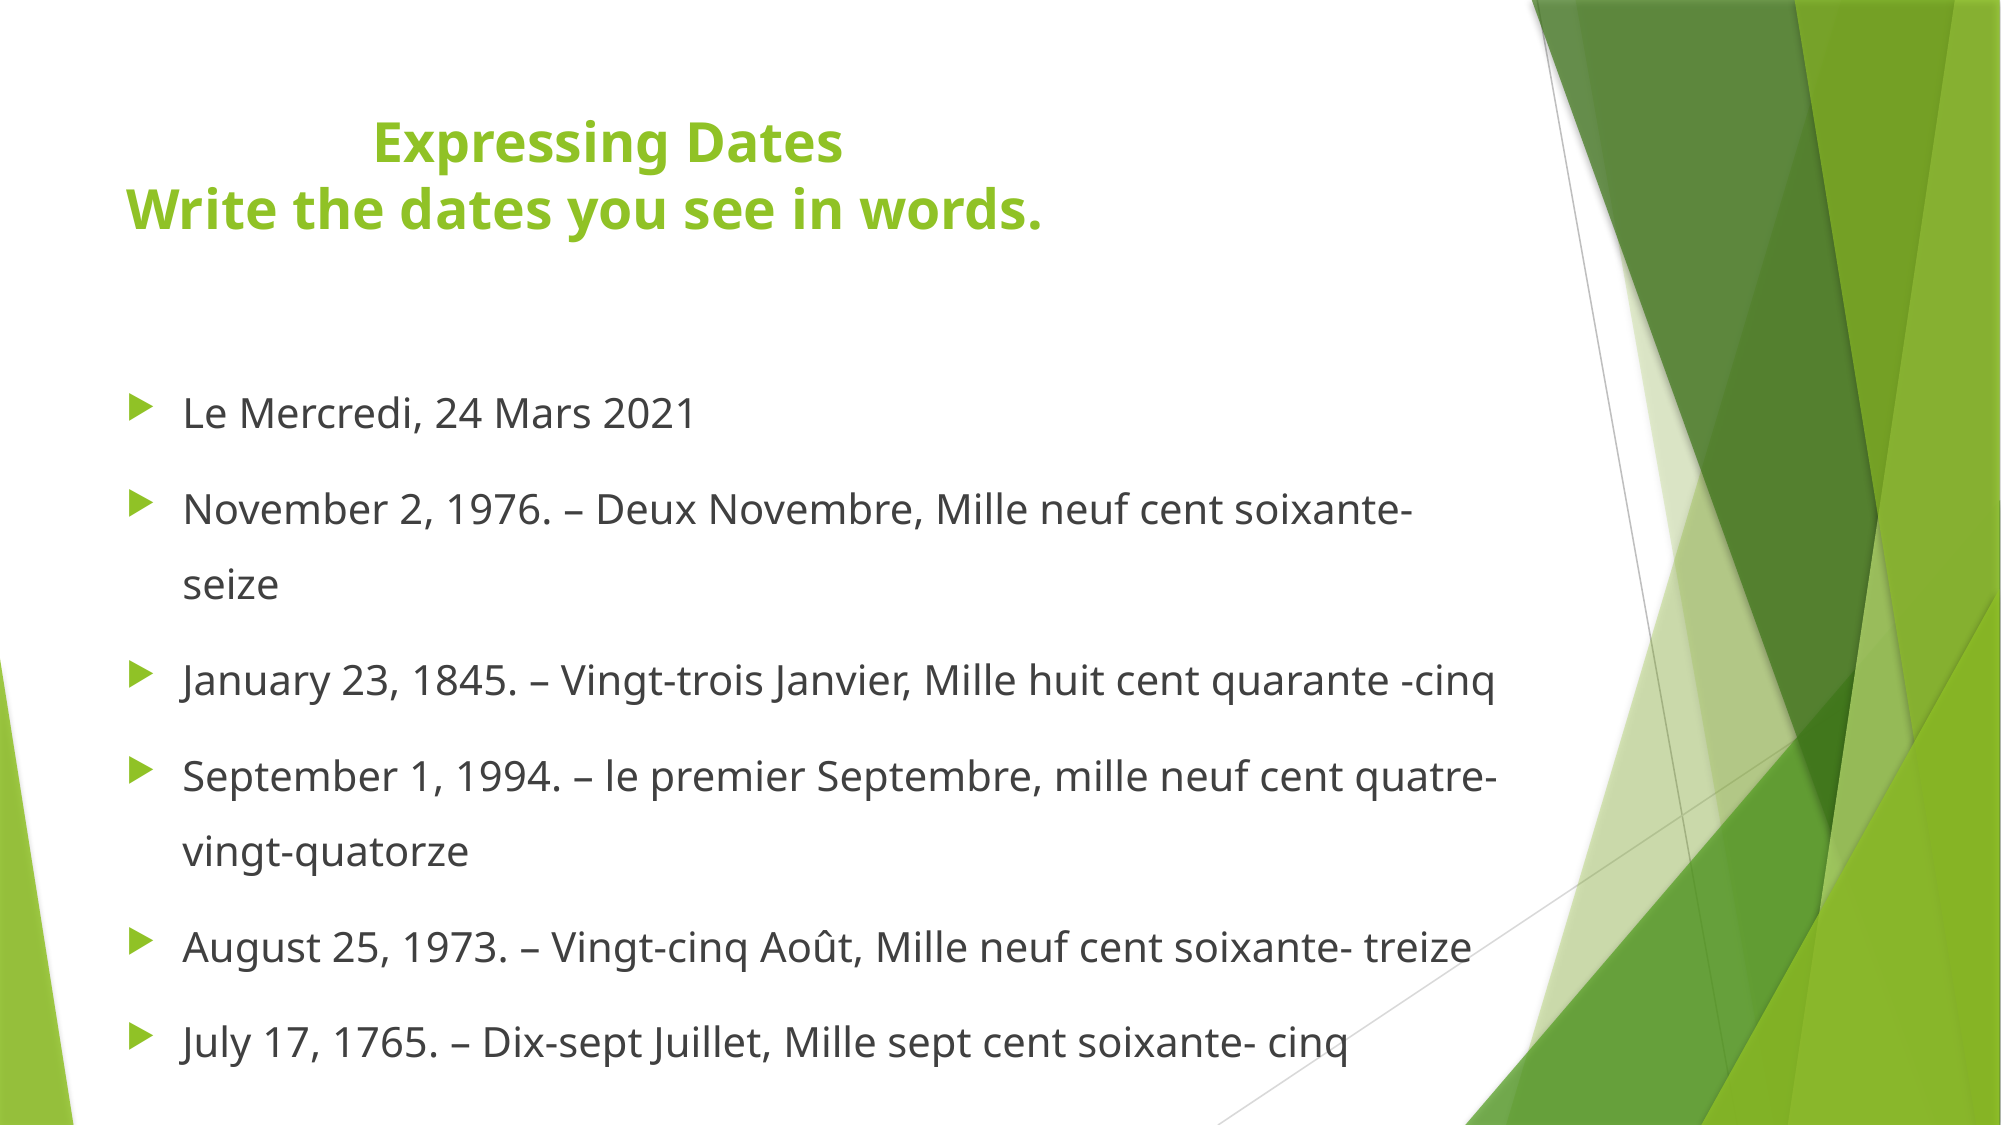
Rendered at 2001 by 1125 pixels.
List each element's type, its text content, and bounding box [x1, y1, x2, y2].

list Le Mercredi, 24 Mars 2021 November 2, 1976. – Deux Novembre, Mille neuf cent soixante-seize January 23, 1845. – Vingt-trois Janvier, Mille huit cent quarante -cinq September 1, 1994. – le premier Septembre, mille neuf cent quatre-vingt-quatorze August 25, 1973. – Vingt-cinq Août, Mille neuf cent soixante- treize July 17, 1765. – Dix-sept Juillet, Mille sept cent soixante- cinq [111, 354, 1522, 992]
title Expressing Dates Write the dates you see in words. [111, 99, 1522, 317]
